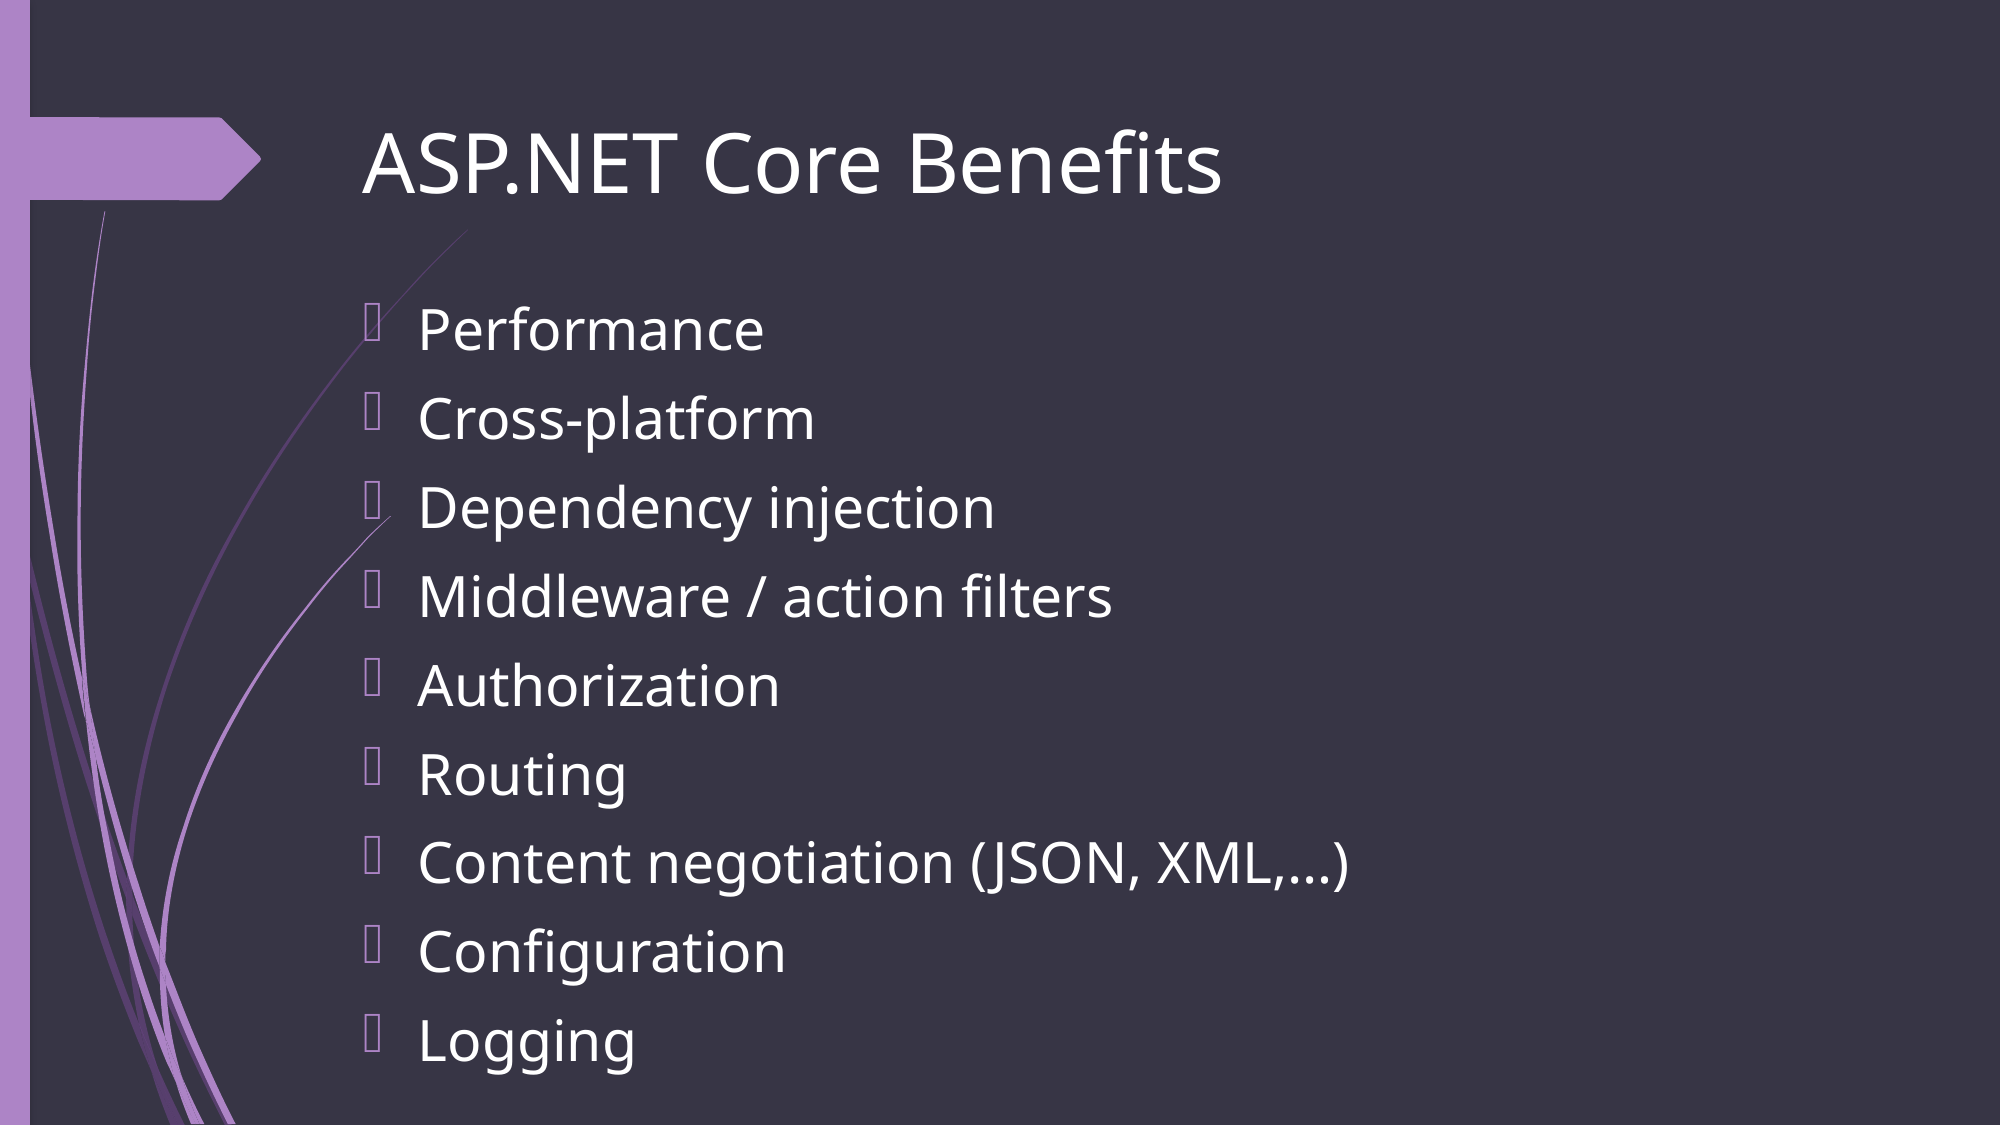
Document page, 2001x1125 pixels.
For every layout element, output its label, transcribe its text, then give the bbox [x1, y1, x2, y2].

title ASP.NET Core Benefits [347, 102, 1888, 216]
list Performance Cross-platform Dependency injection Middleware / action filters Authorization Routing Content negotiation (JSON, XML,…) Configuration Logging [347, 286, 1888, 1088]
